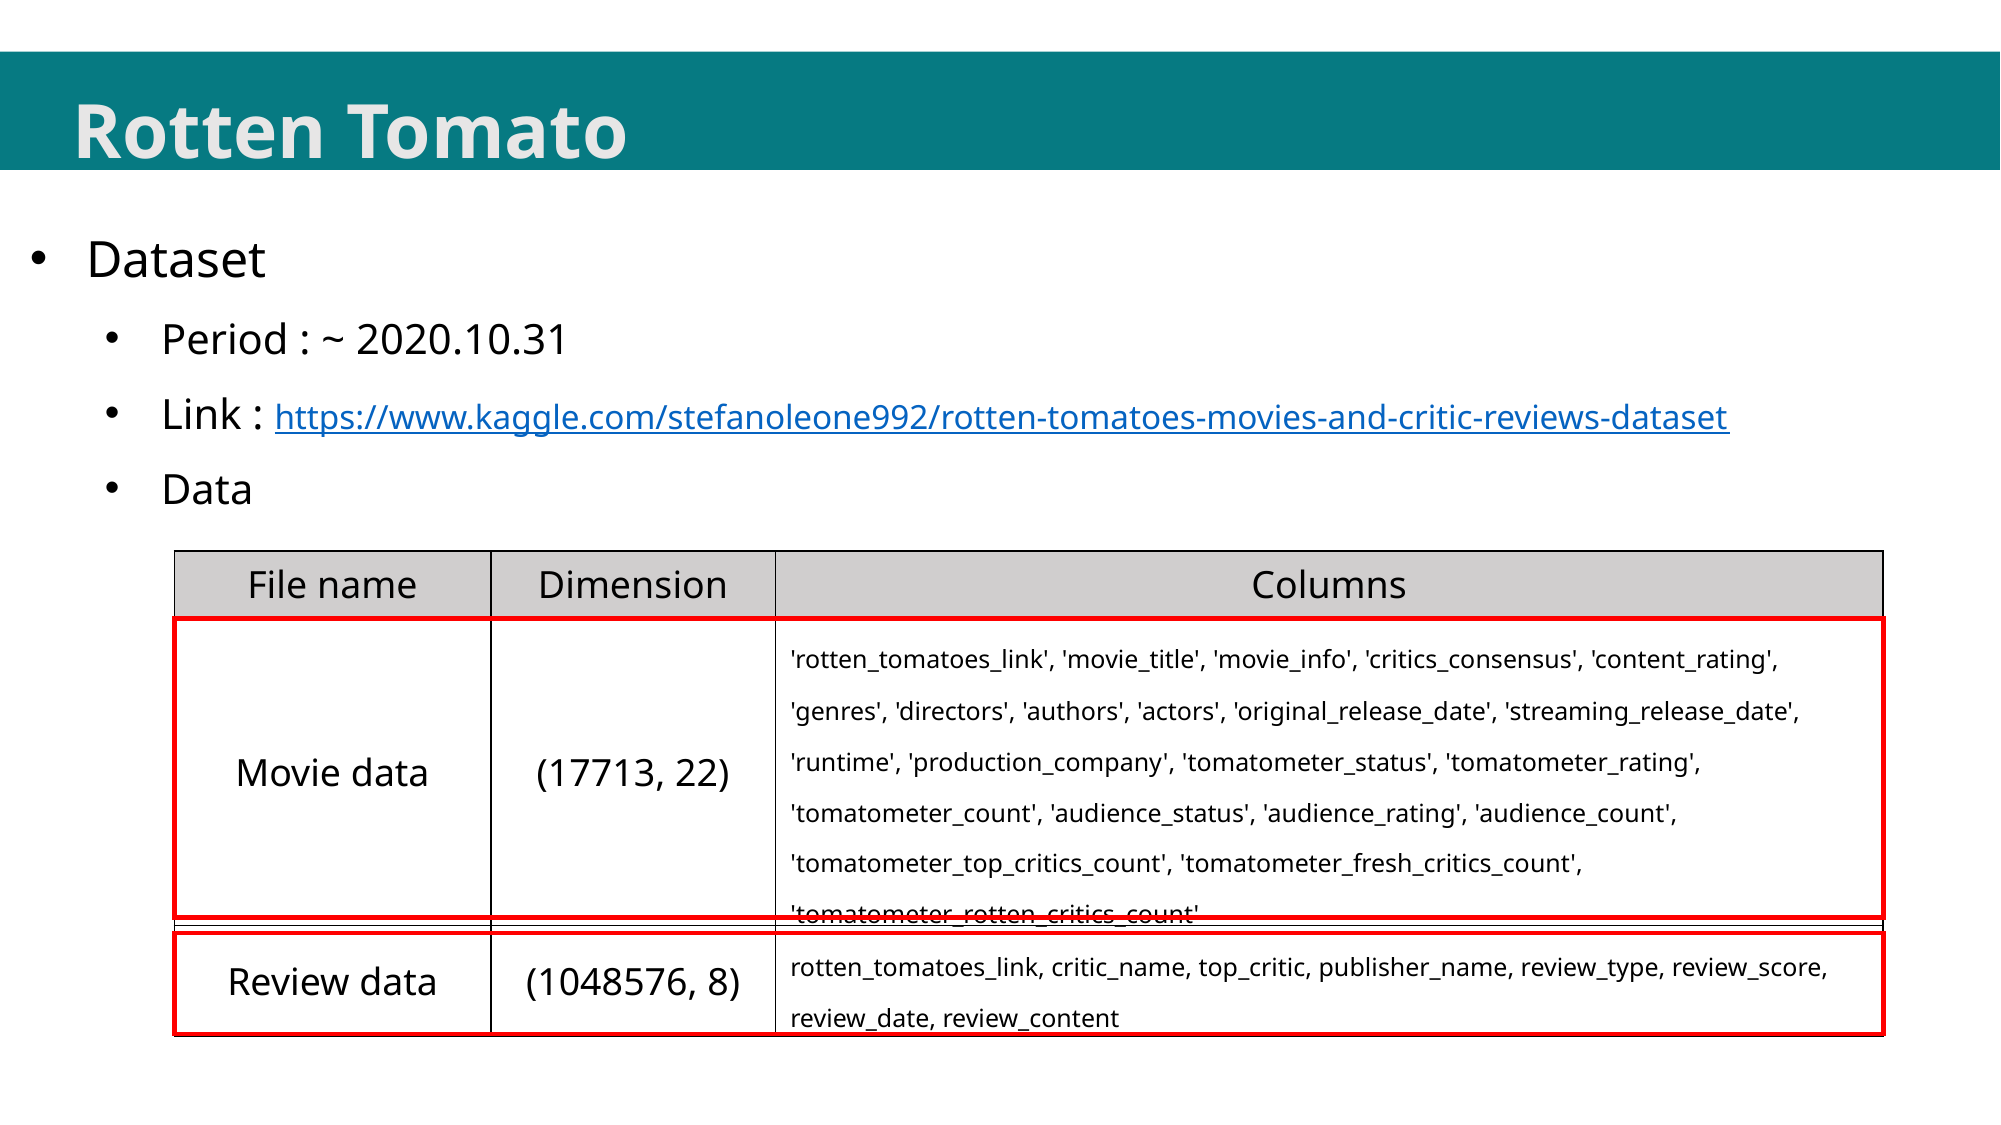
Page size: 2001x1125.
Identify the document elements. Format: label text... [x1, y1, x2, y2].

text_box [645, 51, 2000, 171]
text_box [173, 932, 1884, 1035]
table_cell Review data [175, 926, 490, 932]
table_cell rotten_tomatoes_link, critic_name, top_critic, publisher_name, review_type, review_score, review_date, review_content [776, 926, 1882, 932]
text_box [0, 51, 57, 171]
text_box Rotten Tomato [57, 31, 645, 182]
text_box Dataset Period : ~ 2020.10.31 Link : https://www.kaggle.com/stefanoleone992/rotten-tomatoes-movies-and-critic-reviews-dataset Data [14, 189, 1985, 1106]
table_header Columns [776, 552, 1882, 617]
table_cell (1048576, 8) [492, 926, 775, 932]
table_header Dimension [492, 552, 775, 617]
table_cell (17713, 22) [492, 918, 775, 925]
table_header File name [175, 552, 490, 617]
table_cell Movie data [175, 918, 490, 925]
text_box [173, 618, 1884, 918]
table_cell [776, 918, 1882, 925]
